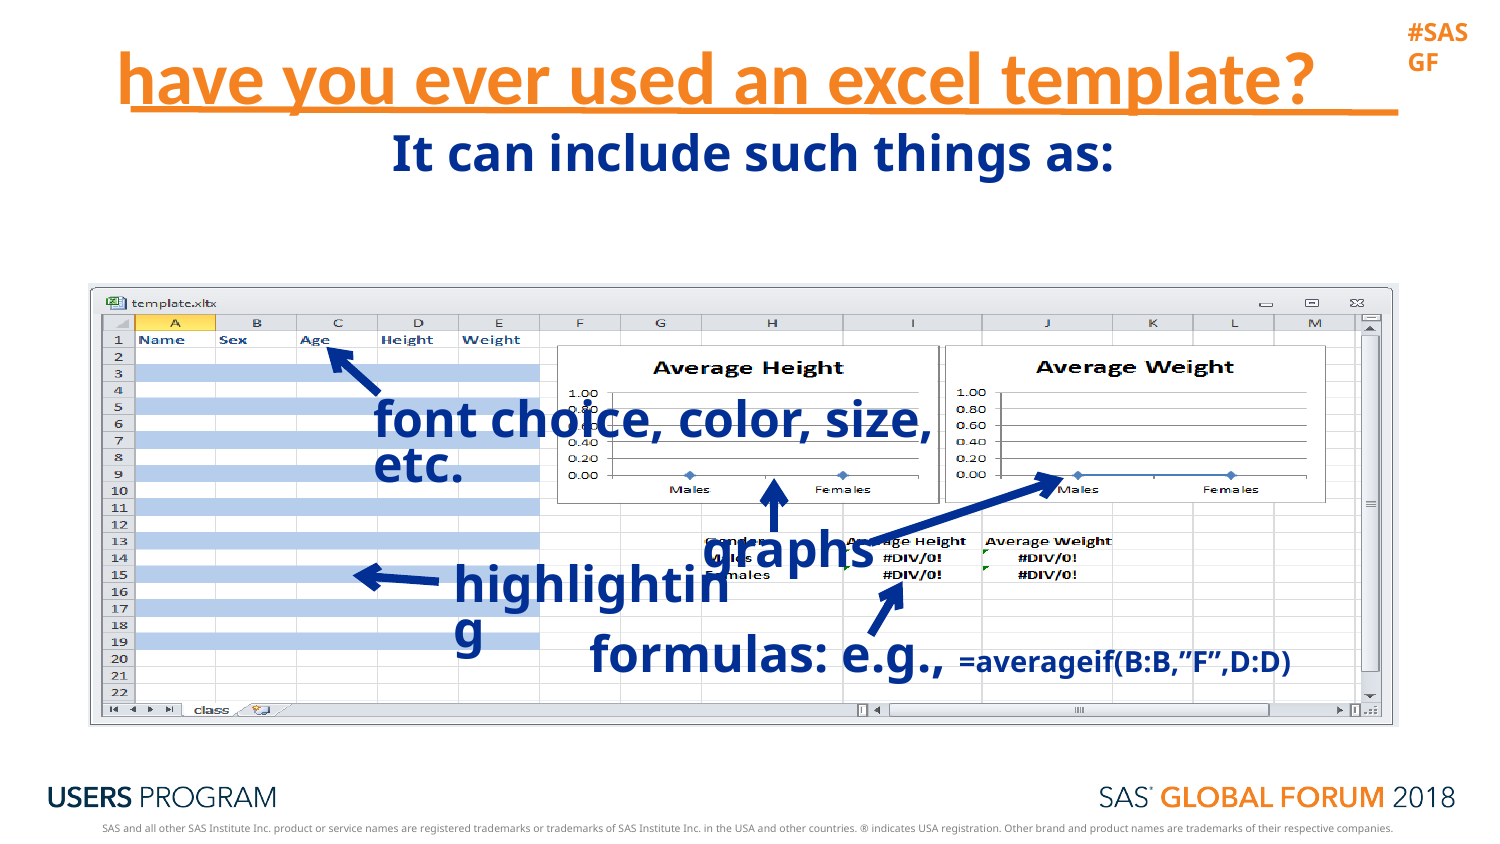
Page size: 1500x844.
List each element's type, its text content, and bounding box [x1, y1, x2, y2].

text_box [870, 477, 1065, 543]
text_box It can include such things as: [33, 127, 1475, 210]
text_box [130, 108, 1399, 113]
picture [0, 0, 1500, 844]
text_box have you ever used an excel template? [101, 37, 1461, 113]
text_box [326, 346, 379, 394]
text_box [870, 581, 903, 636]
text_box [352, 575, 440, 582]
